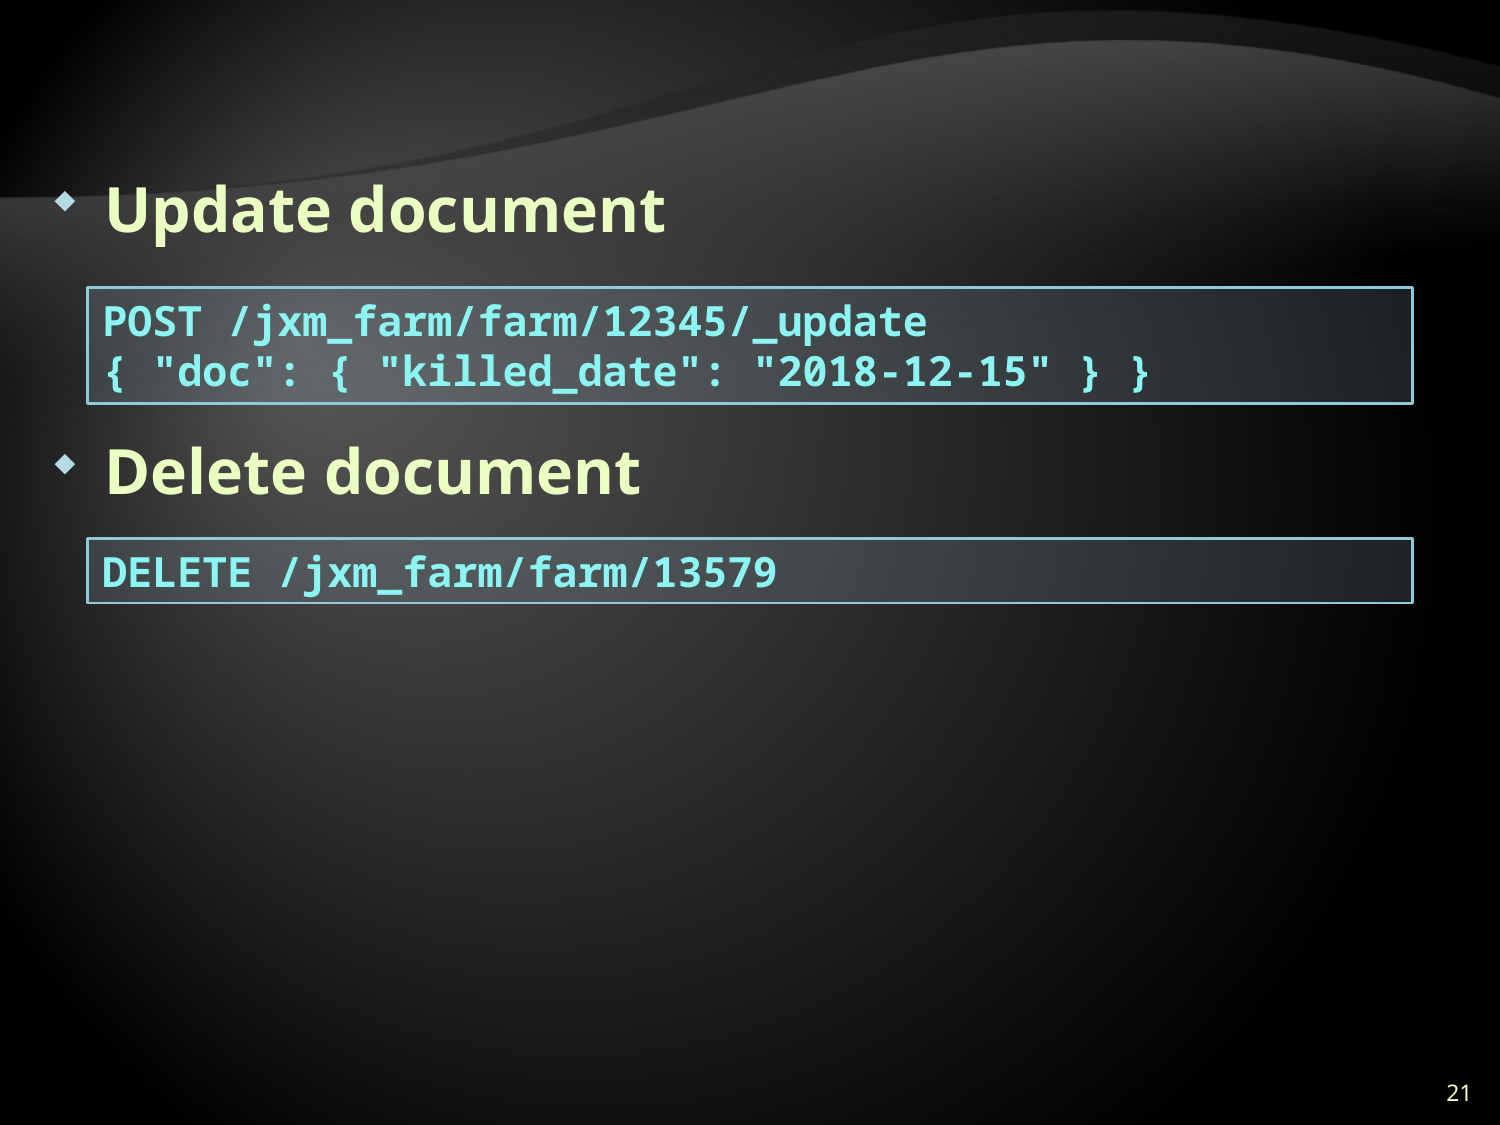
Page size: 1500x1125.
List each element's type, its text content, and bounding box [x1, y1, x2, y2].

text_box DELETE /jxm_farm/farm/13579 [87, 538, 1413, 604]
list Update document Delete document [37, 162, 1463, 527]
picture [0, 0, 1500, 1125]
list POST /jxm_farm/farm/12345/_update { "doc": { "killed_date": "2018-12-15" } } [86, 286, 1414, 405]
slide_number 21 [1412, 1074, 1488, 1113]
